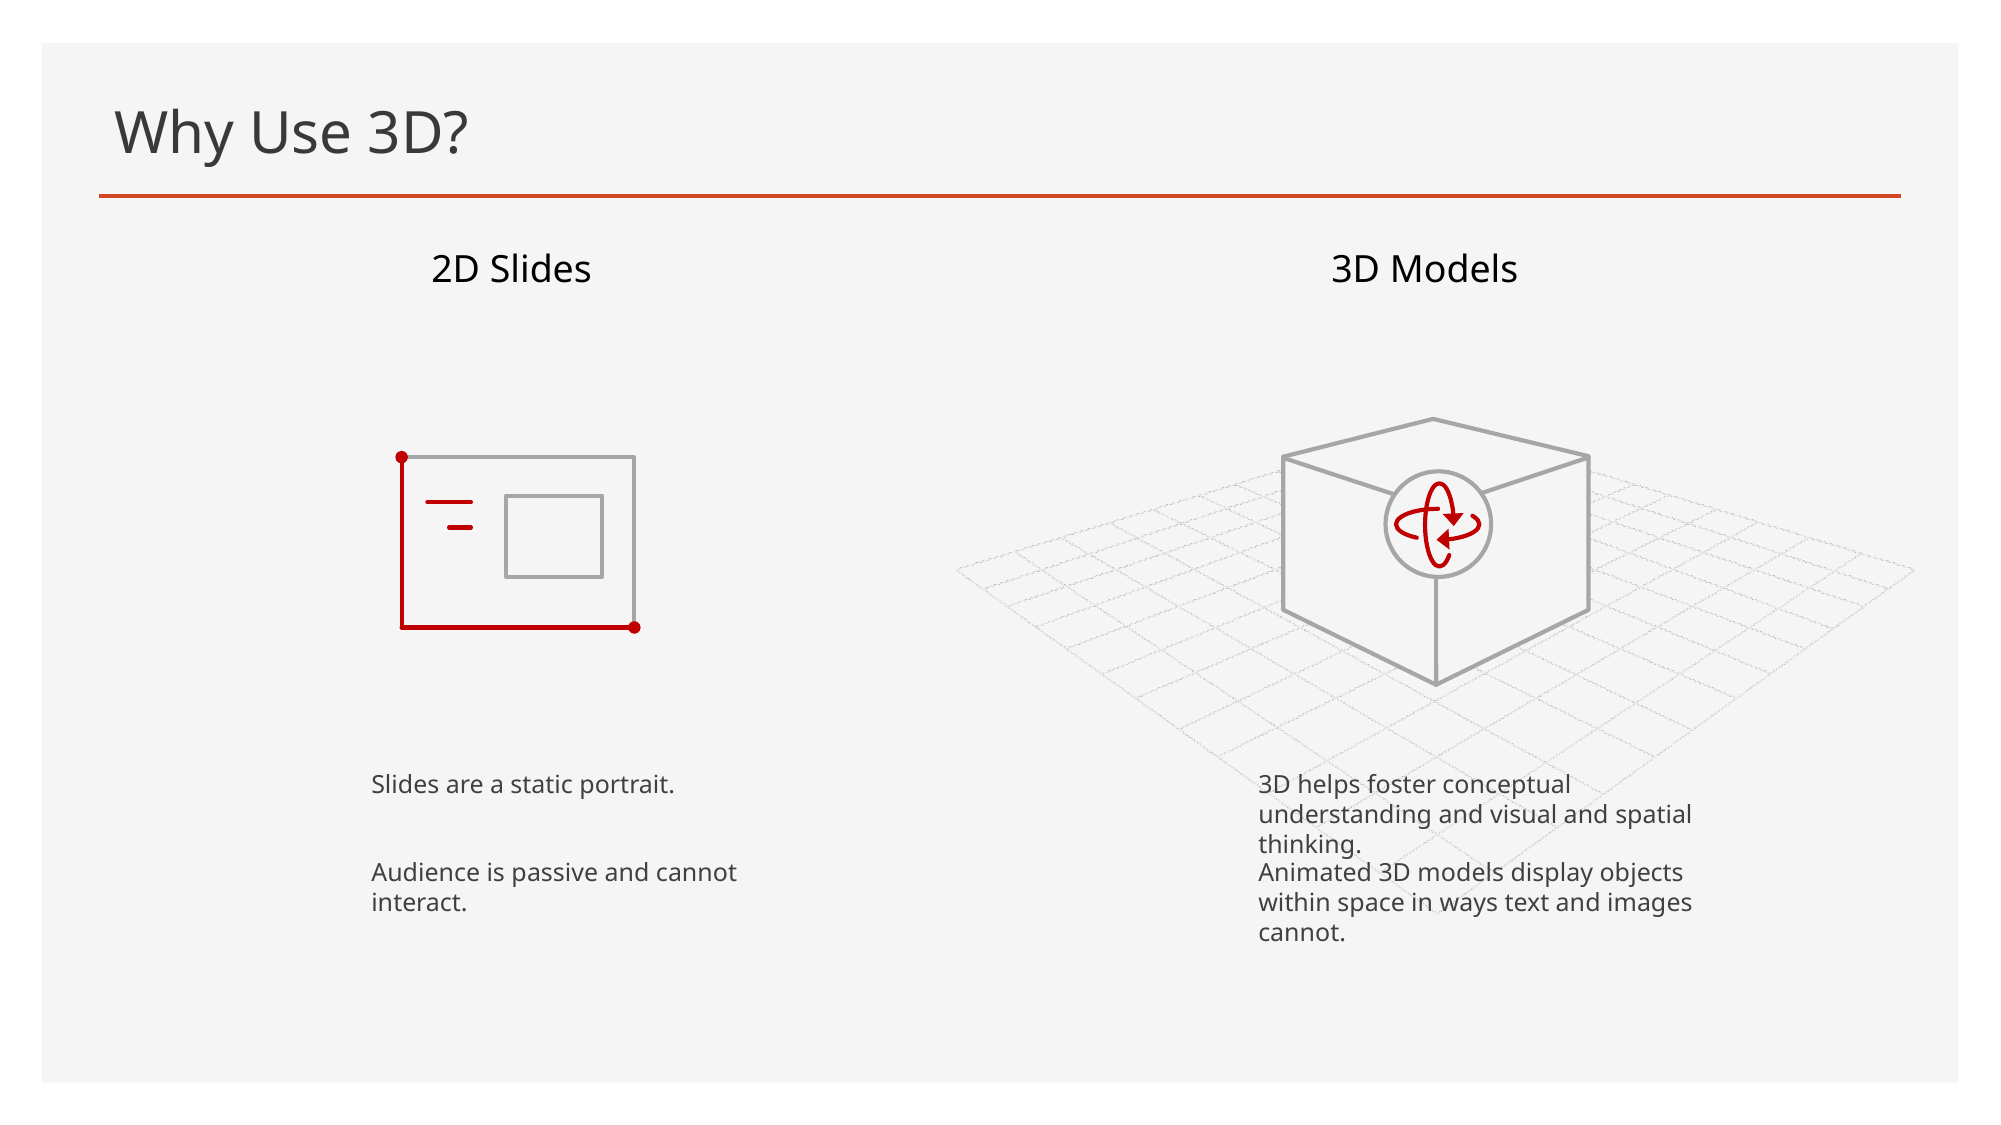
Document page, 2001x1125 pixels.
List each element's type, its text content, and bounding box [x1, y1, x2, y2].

picture [955, 421, 1924, 919]
text_box Slides are a static portrait. [356, 760, 788, 806]
text_box Animated 3D models display objects within space in ways text and images cannot. [1243, 919, 1778, 954]
text_box Audience is passive and cannot interact. [356, 848, 837, 924]
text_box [401, 382, 635, 681]
text_box 3D Models [1140, 238, 1711, 299]
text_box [1283, 418, 1589, 685]
title Why Use 3D? [99, 73, 1901, 197]
text_box 2D Slides [226, 238, 797, 299]
